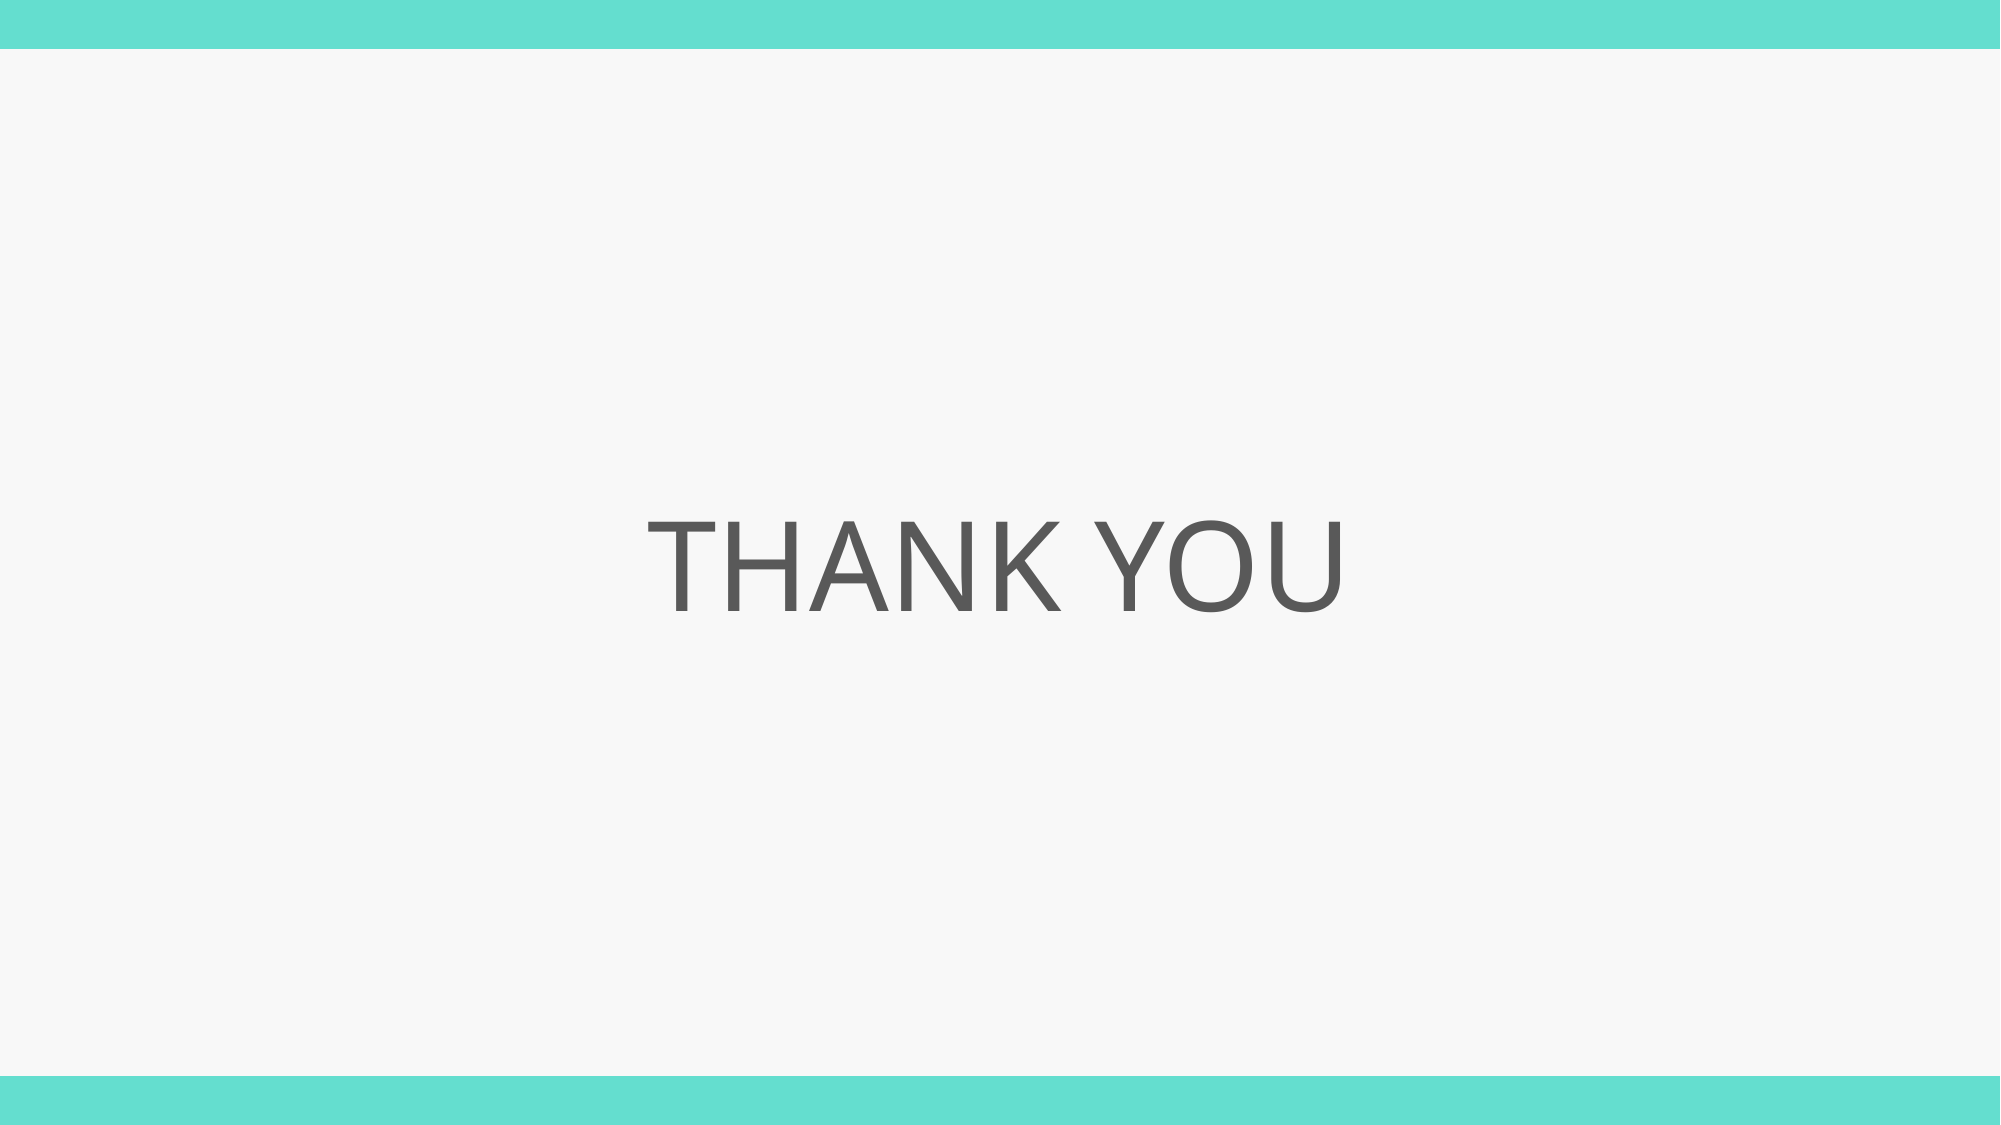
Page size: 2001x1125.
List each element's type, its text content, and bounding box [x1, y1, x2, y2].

text_box [0, 1075, 2000, 1125]
text_box THANK YOU [632, 479, 1368, 644]
text_box [0, 0, 2000, 50]
